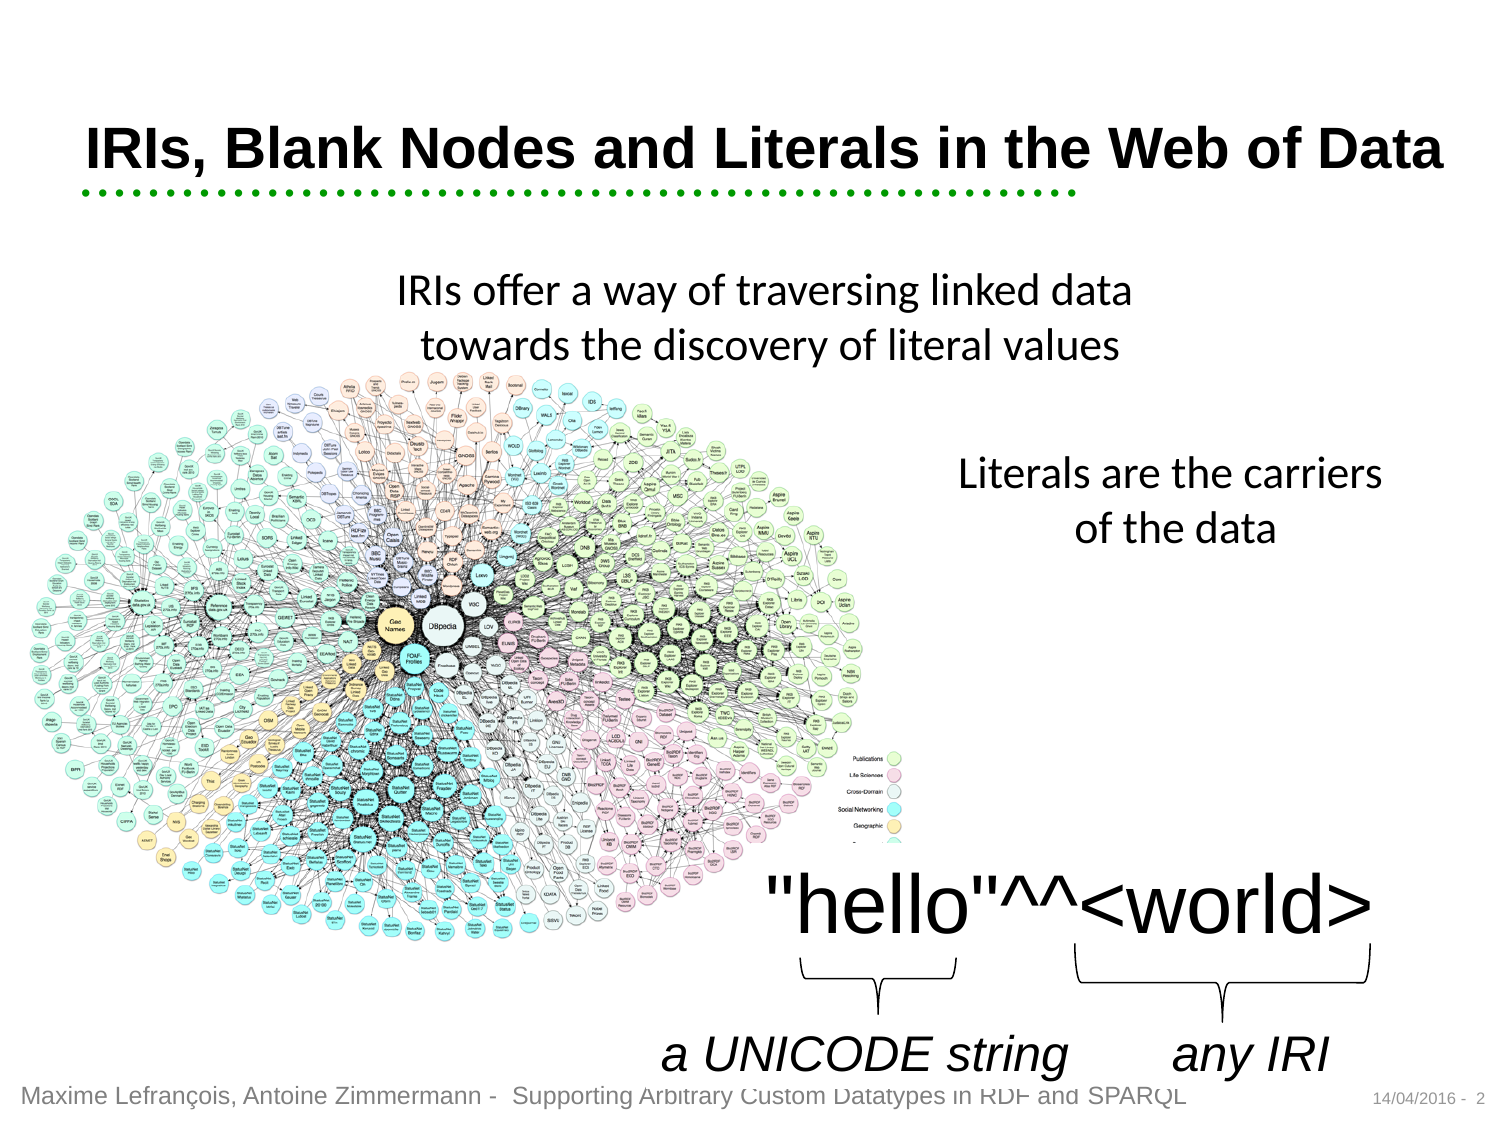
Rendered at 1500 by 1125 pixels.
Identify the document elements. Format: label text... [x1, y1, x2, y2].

list IRIs offer a way of traversing linked data towards the discovery of literal values Literals are the carriers of the data [65, 251, 1475, 1042]
title IRIs, Blank Nodes and Literals in the Web of Data [69, 49, 1471, 189]
picture [25, 368, 904, 944]
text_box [643, 842, 1394, 1091]
